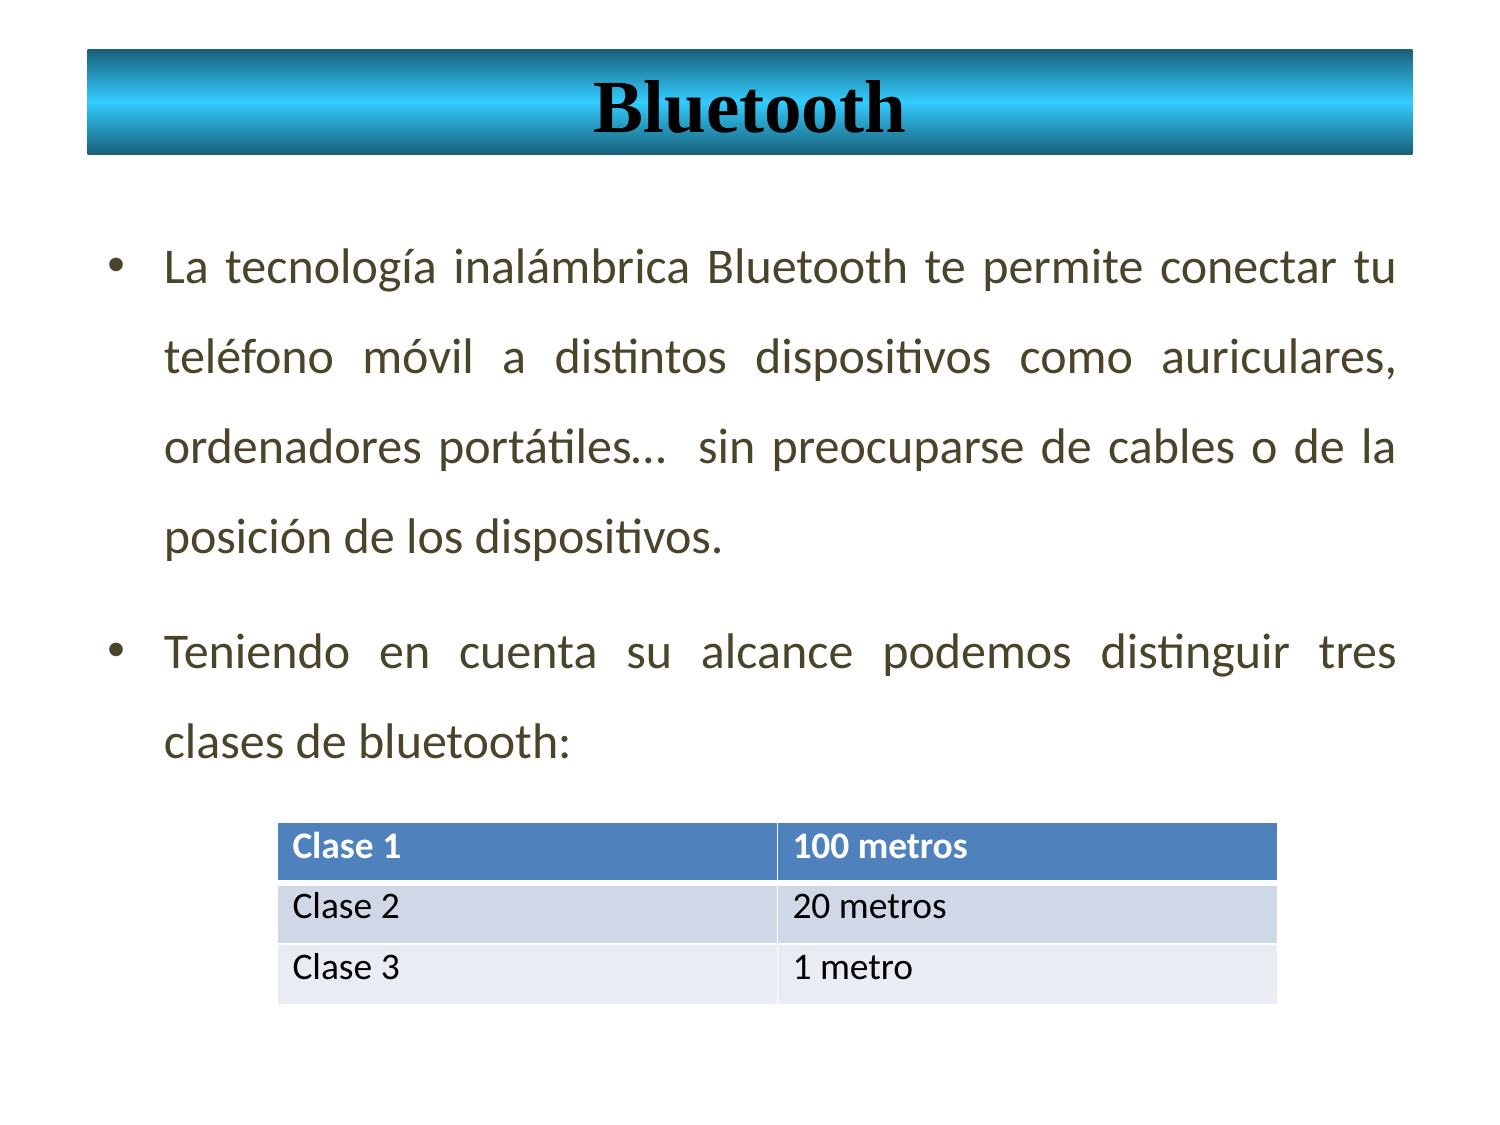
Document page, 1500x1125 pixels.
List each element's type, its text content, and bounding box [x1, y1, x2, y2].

table_cell 20 metros [778, 886, 1277, 943]
list La tecnología inalámbrica Bluetooth te permite conectar tu teléfono móvil a distintos dispositivos como auriculares, ordenadores portátiles… sin preocuparse de cables o de la posición de los dispositivos. Teniendo en cuenta su alcance podemos distinguir tres clases de bluetooth: [92, 196, 1413, 787]
table_header Clase 1 [278, 823, 777, 880]
table_cell Clase 2 [278, 886, 777, 943]
table_header 100 metros [778, 823, 1277, 880]
text_box Bluetooth [87, 49, 1413, 155]
table_cell Clase 3 [278, 945, 777, 1004]
table_cell 1 metro [778, 945, 1277, 1004]
